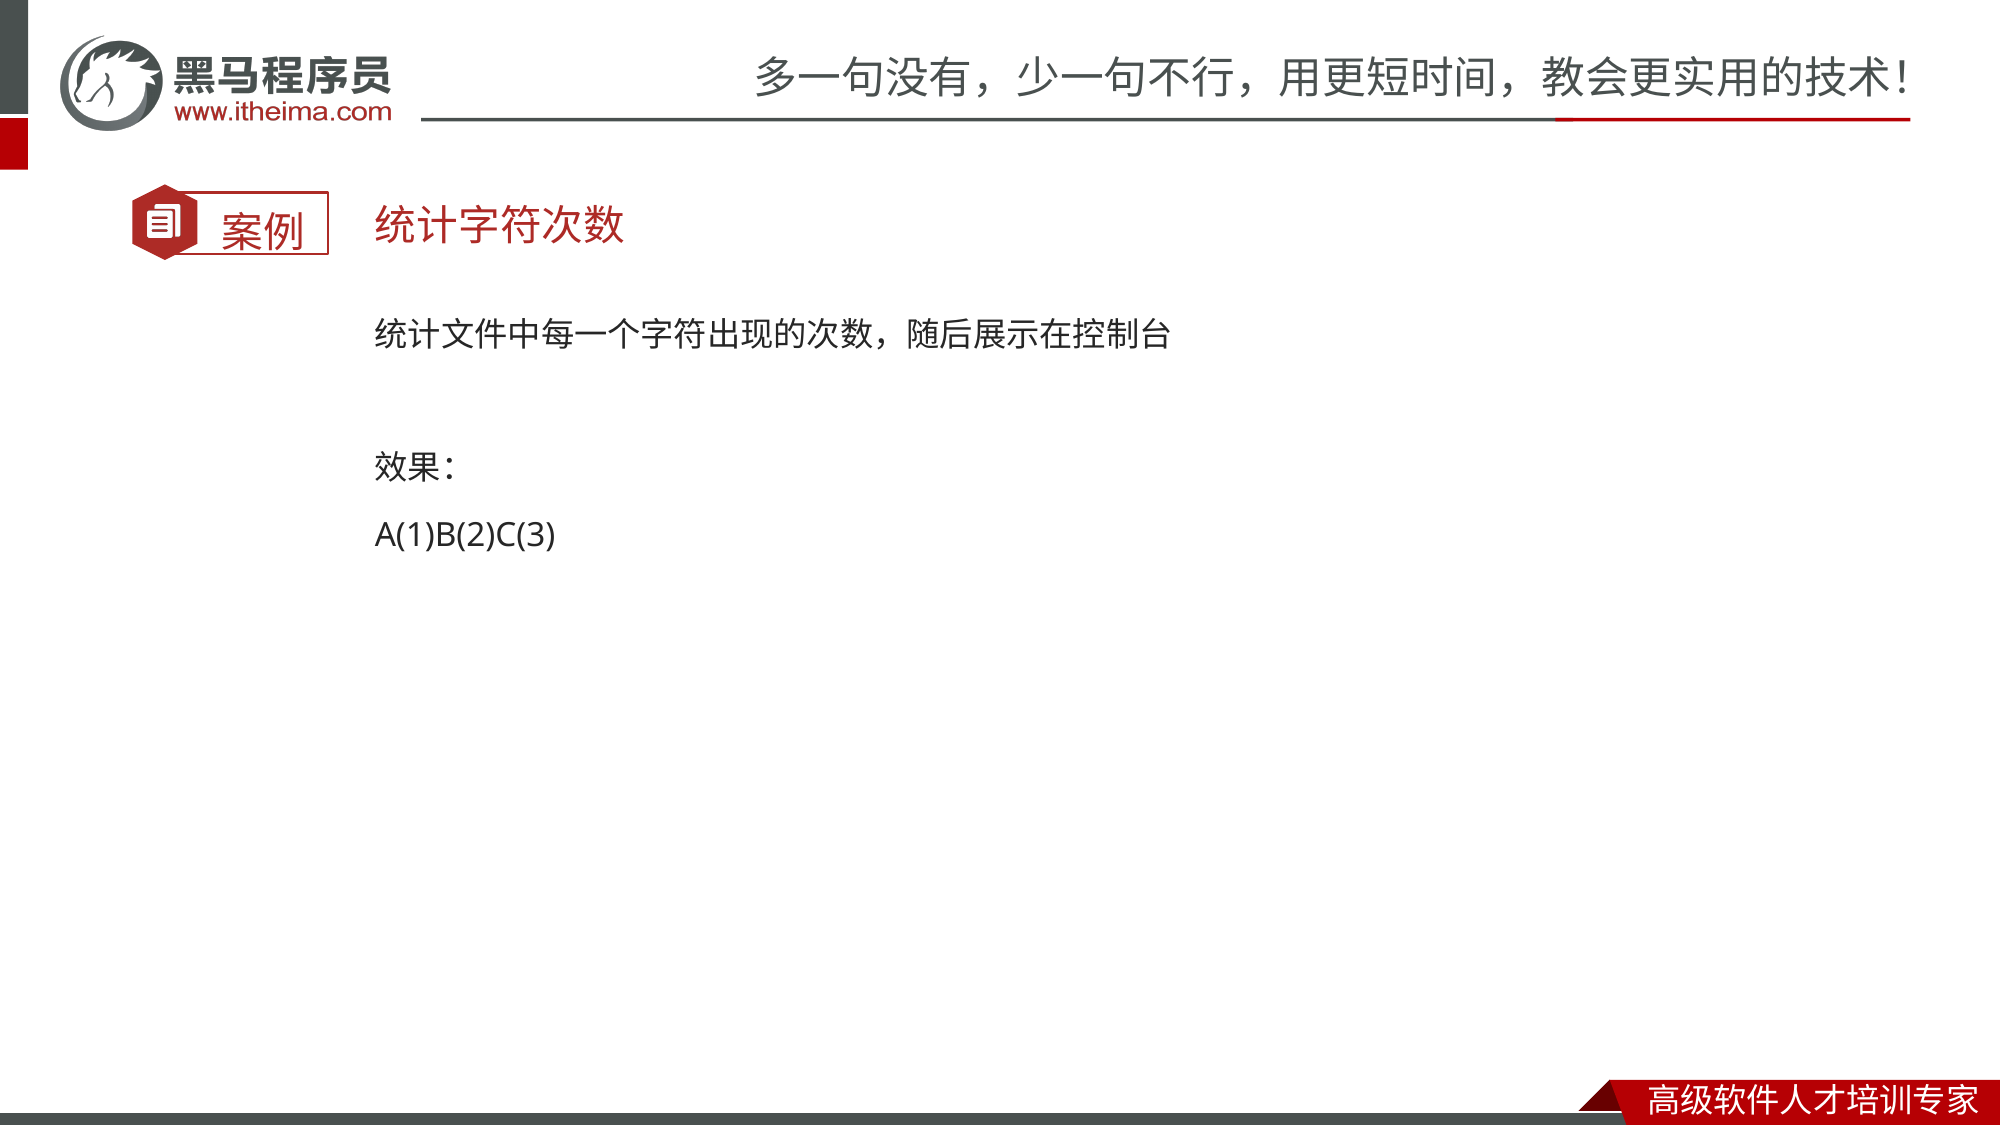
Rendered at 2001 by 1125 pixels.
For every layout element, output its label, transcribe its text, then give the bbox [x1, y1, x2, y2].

list 统计文件中每一个字符出现的次数，随后展示在控制台 效果： A(1)B(2)C(3) [360, 285, 1872, 904]
picture [14, 0, 453, 179]
list 统计字符次数 [360, 181, 1872, 266]
picture [147, 204, 181, 238]
